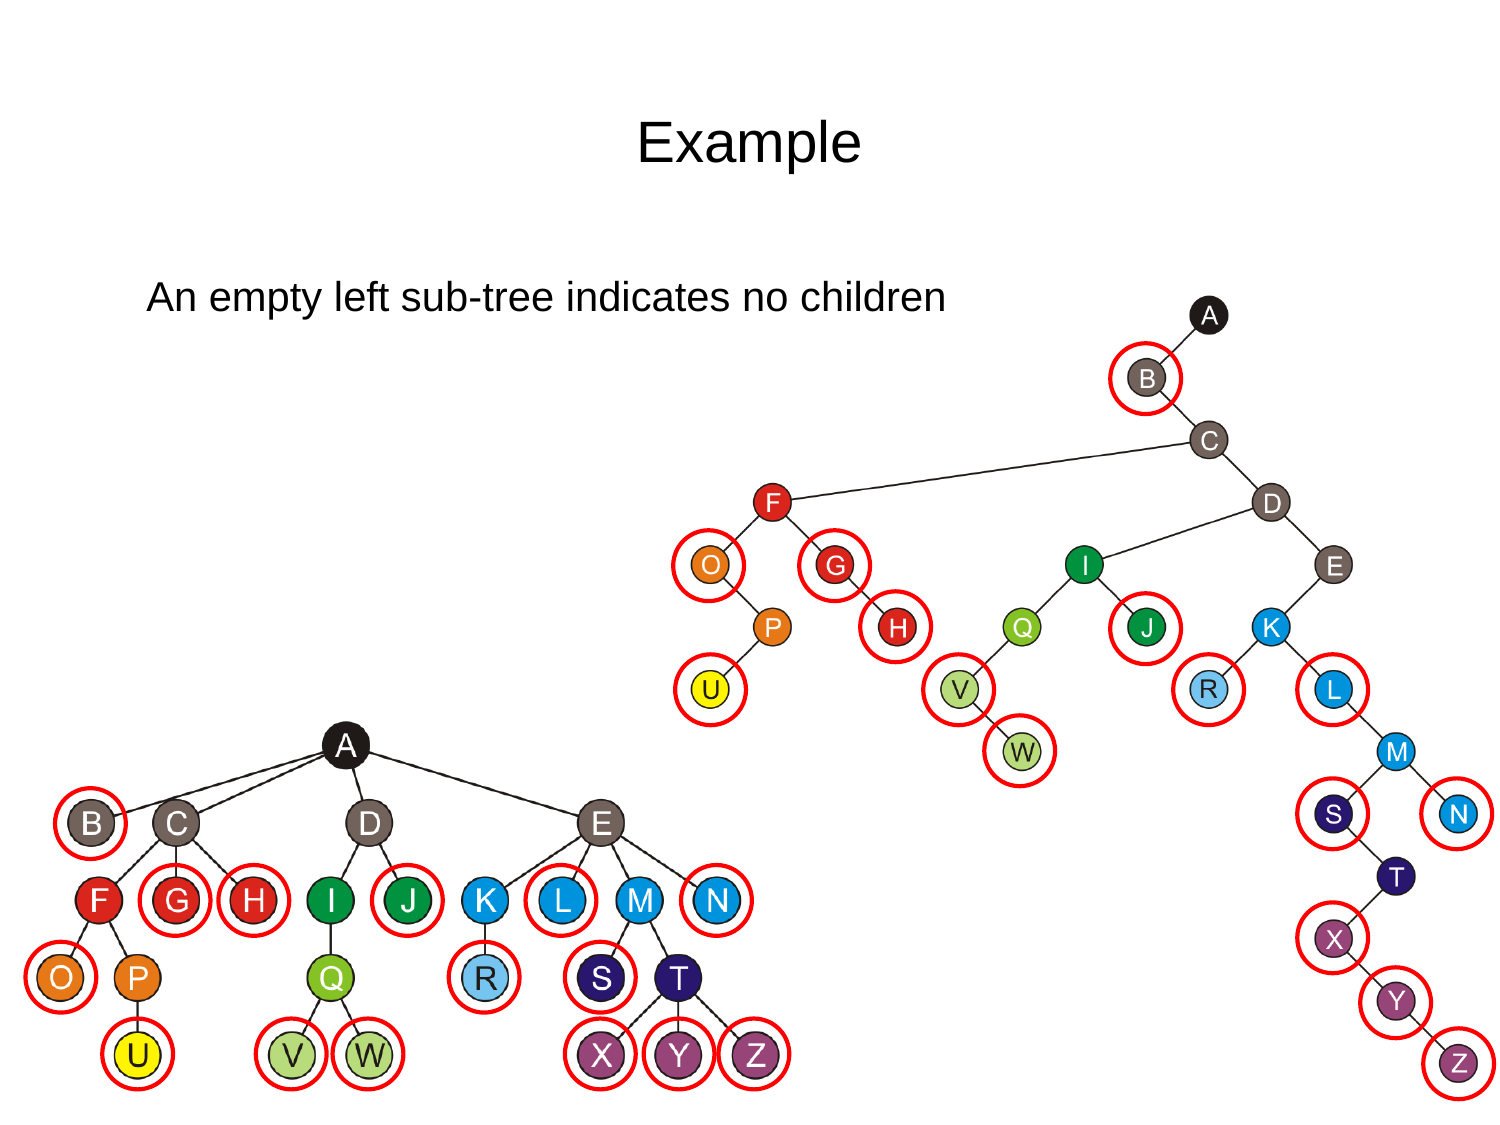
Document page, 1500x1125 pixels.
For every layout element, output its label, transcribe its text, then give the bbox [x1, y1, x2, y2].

picture [29, 290, 1483, 1089]
title Example [74, 44, 1426, 233]
list An empty left sub-tree indicates no children [74, 262, 1426, 713]
text_box [1443, 1098, 1474, 1102]
text_box [1488, 793, 1495, 835]
text_box [1488, 1040, 1497, 1088]
